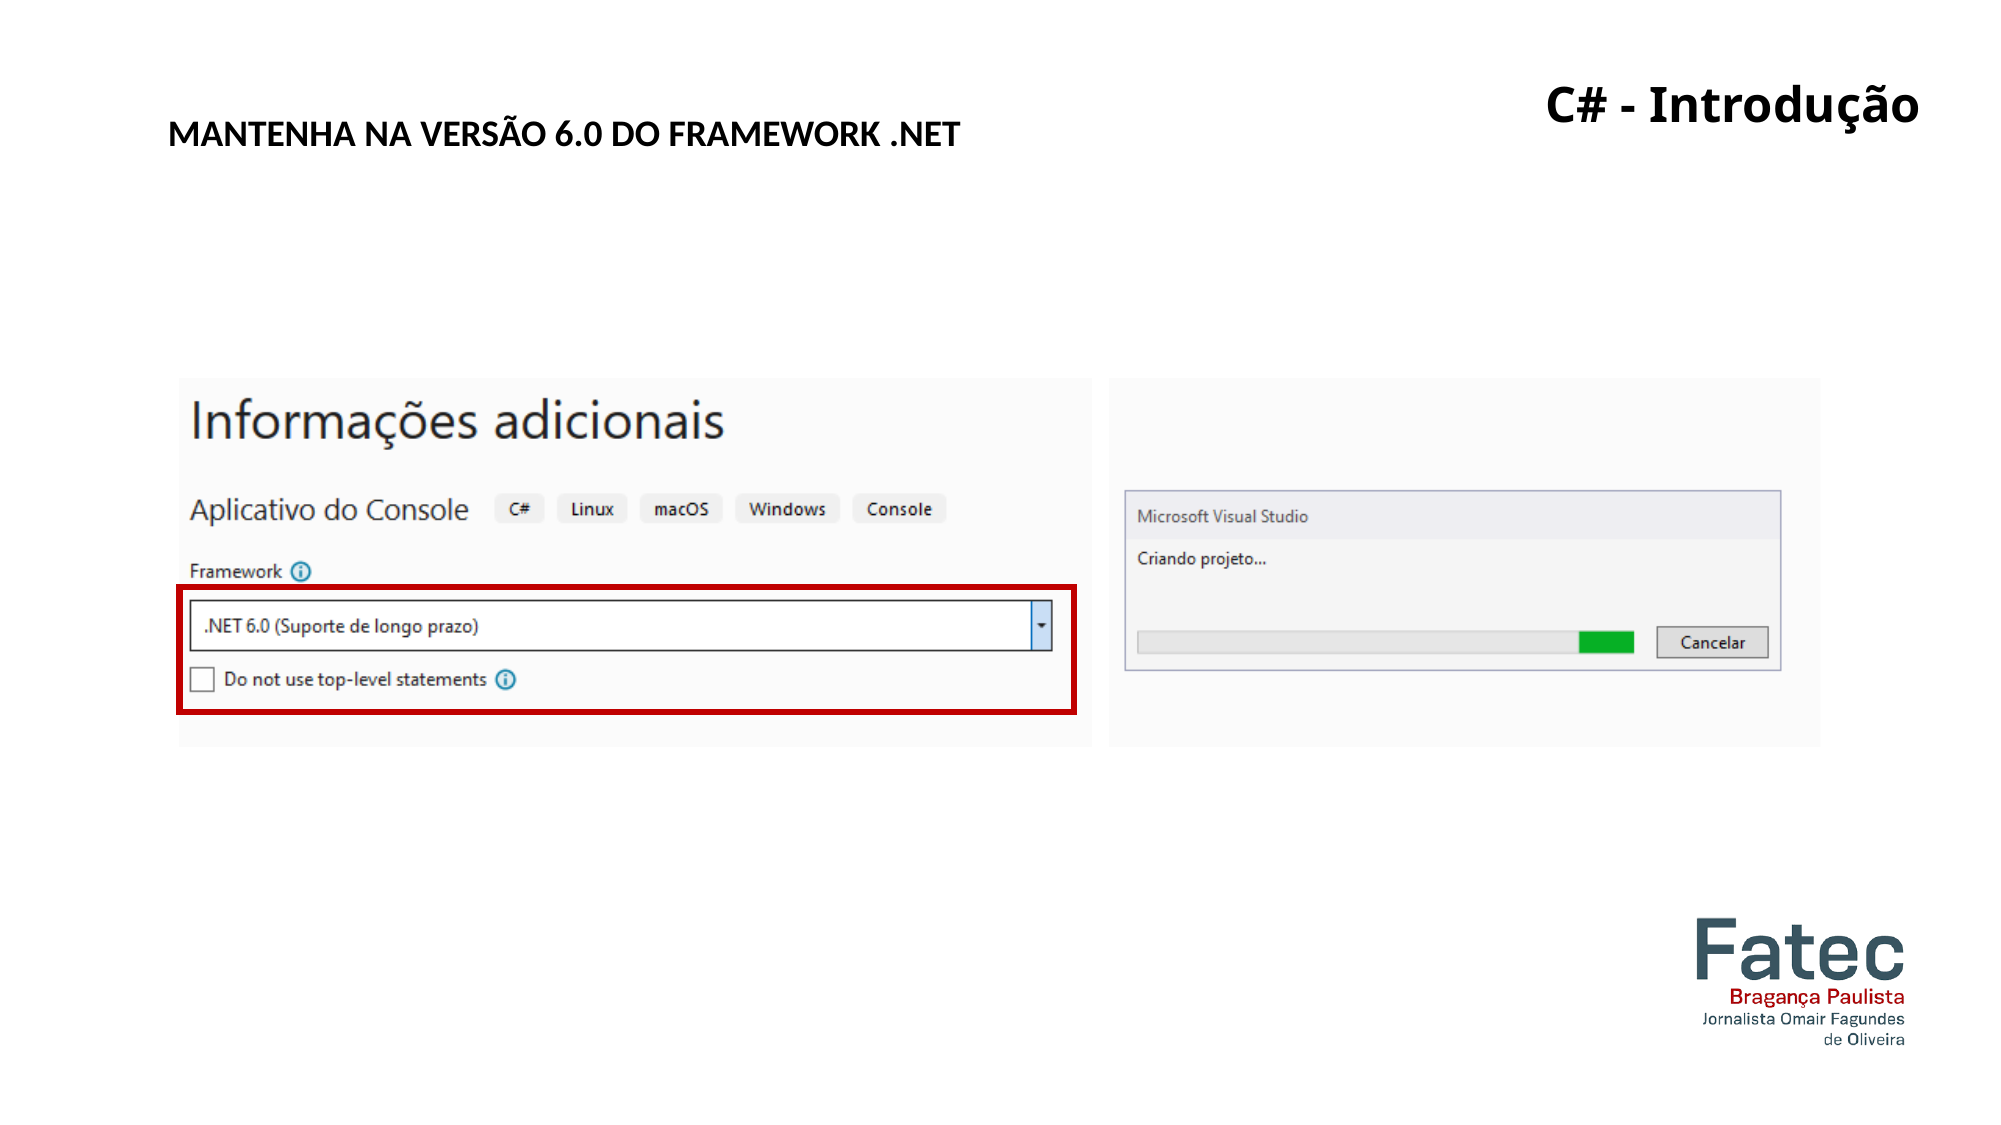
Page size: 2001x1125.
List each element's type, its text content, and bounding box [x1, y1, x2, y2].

picture [1695, 917, 1905, 1046]
picture [179, 378, 1092, 747]
title C# - Introdução [1224, 72, 1937, 141]
picture [1109, 378, 1821, 747]
text_box MANTENHA NA VERSÃO 6.0 DO FRAMEWORK .NET [153, 101, 1847, 162]
